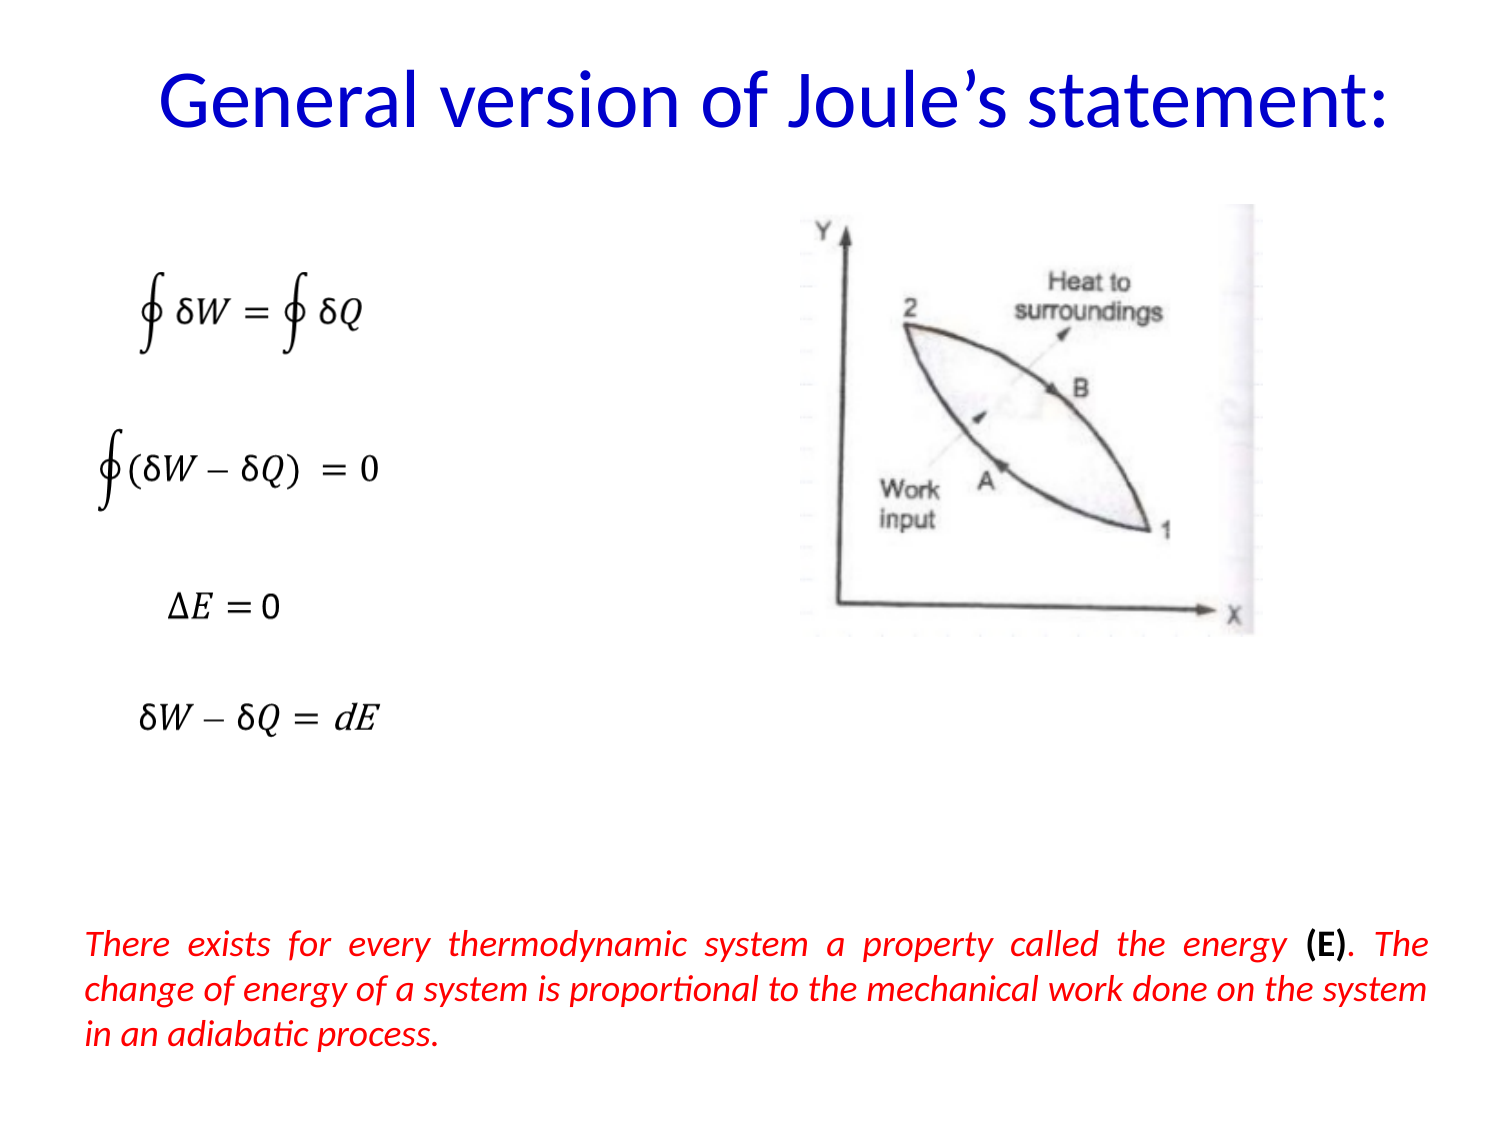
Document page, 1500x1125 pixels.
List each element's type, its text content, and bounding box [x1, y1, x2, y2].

text_box [75, 407, 401, 543]
text_box There exists for every thermodynamic system a property called the energy (E). The change of energy of a system is proportional to the mechanical work done on the system in an adiabatic process. [69, 910, 1445, 1061]
text_box [152, 575, 297, 637]
text_box [117, 687, 394, 748]
picture [799, 204, 1263, 637]
text_box General version of Joule’s statement: [137, 37, 1413, 163]
text_box [112, 250, 390, 407]
